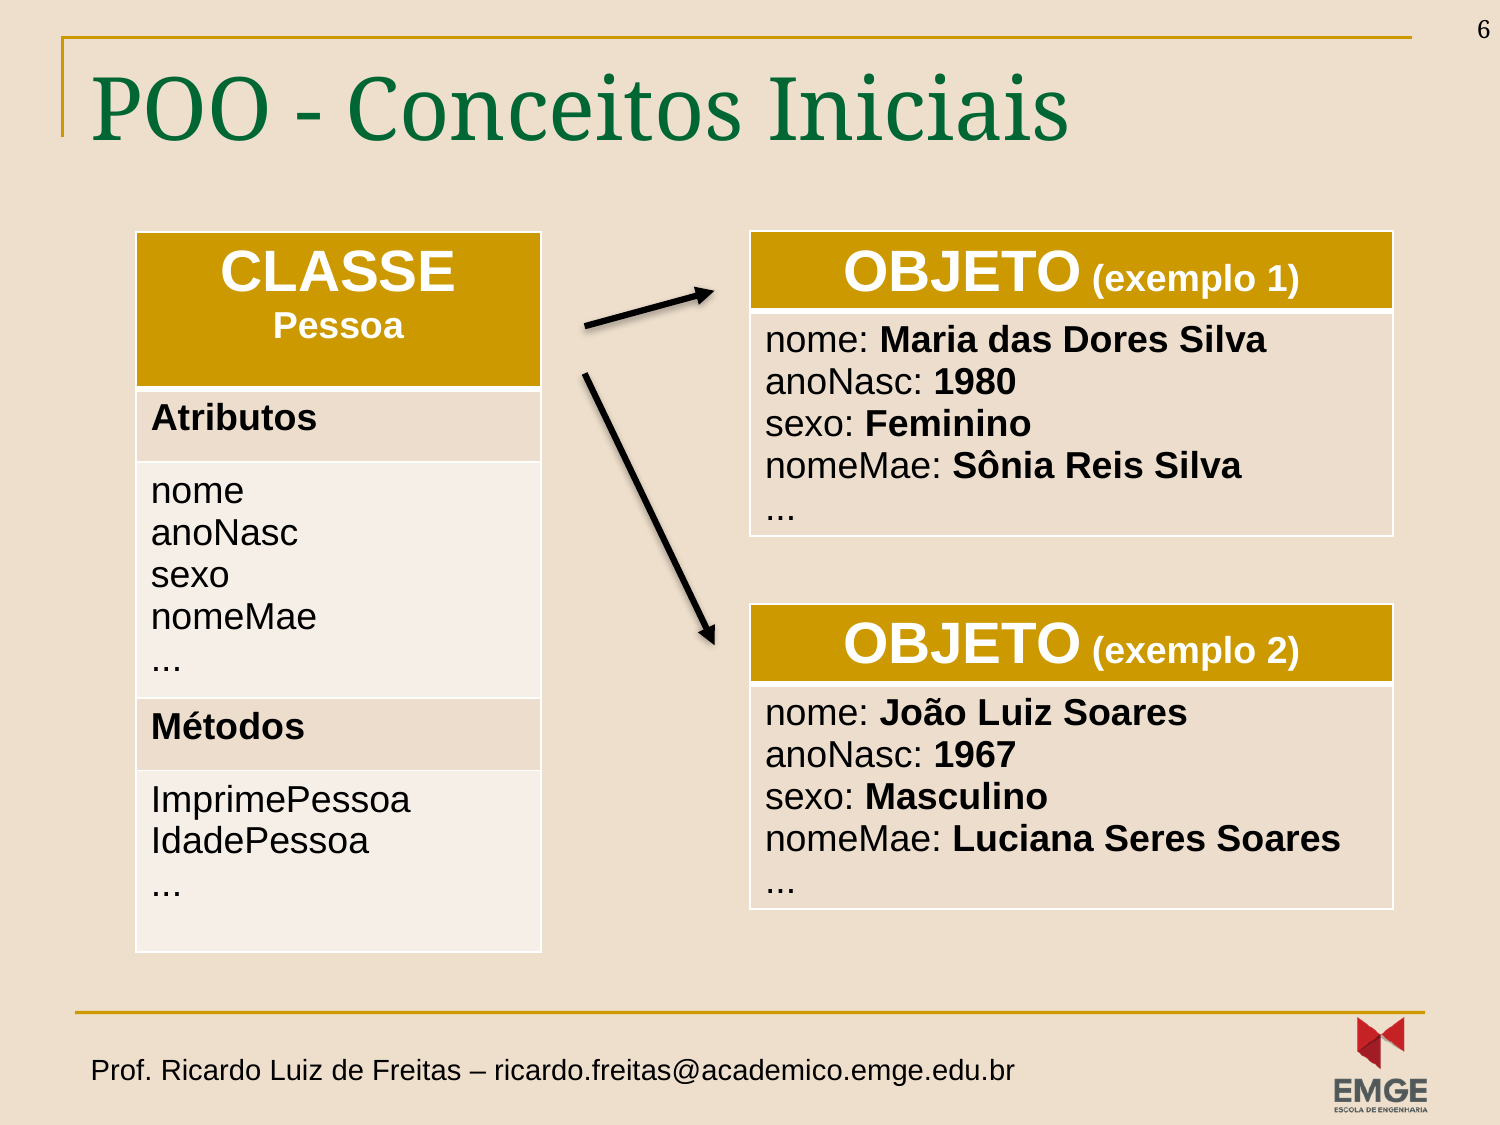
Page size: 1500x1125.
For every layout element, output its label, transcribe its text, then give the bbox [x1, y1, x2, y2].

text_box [584, 290, 715, 327]
table_cell nome: João Luiz Soares anoNasc: 1967 sexo: Masculino nomeMae: Luciana Seres Soares ... [751, 687, 1392, 908]
table_cell Métodos [137, 699, 540, 770]
table_cell nome anoNasc sexo nomeMae ... [137, 463, 540, 697]
table_header OBJETO (exemplo 2) [751, 605, 1392, 681]
table_cell ImprimePessoa IdadePessoa ... [137, 771, 540, 951]
table_header CLASSE Pessoa [137, 233, 540, 386]
slide_number 6 [1392, 0, 1500, 55]
table_header OBJETO (exemplo 1) [751, 232, 1392, 308]
picture [1328, 1012, 1433, 1116]
table_cell nome: Maria das Dores Silva anoNasc: 1980 sexo: Feminino nomeMae: Sônia Reis Silva ... [751, 314, 1392, 535]
title POO - Conceitos Iniciais [75, 45, 1425, 233]
table_cell Atributos [137, 392, 540, 461]
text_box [584, 373, 715, 646]
